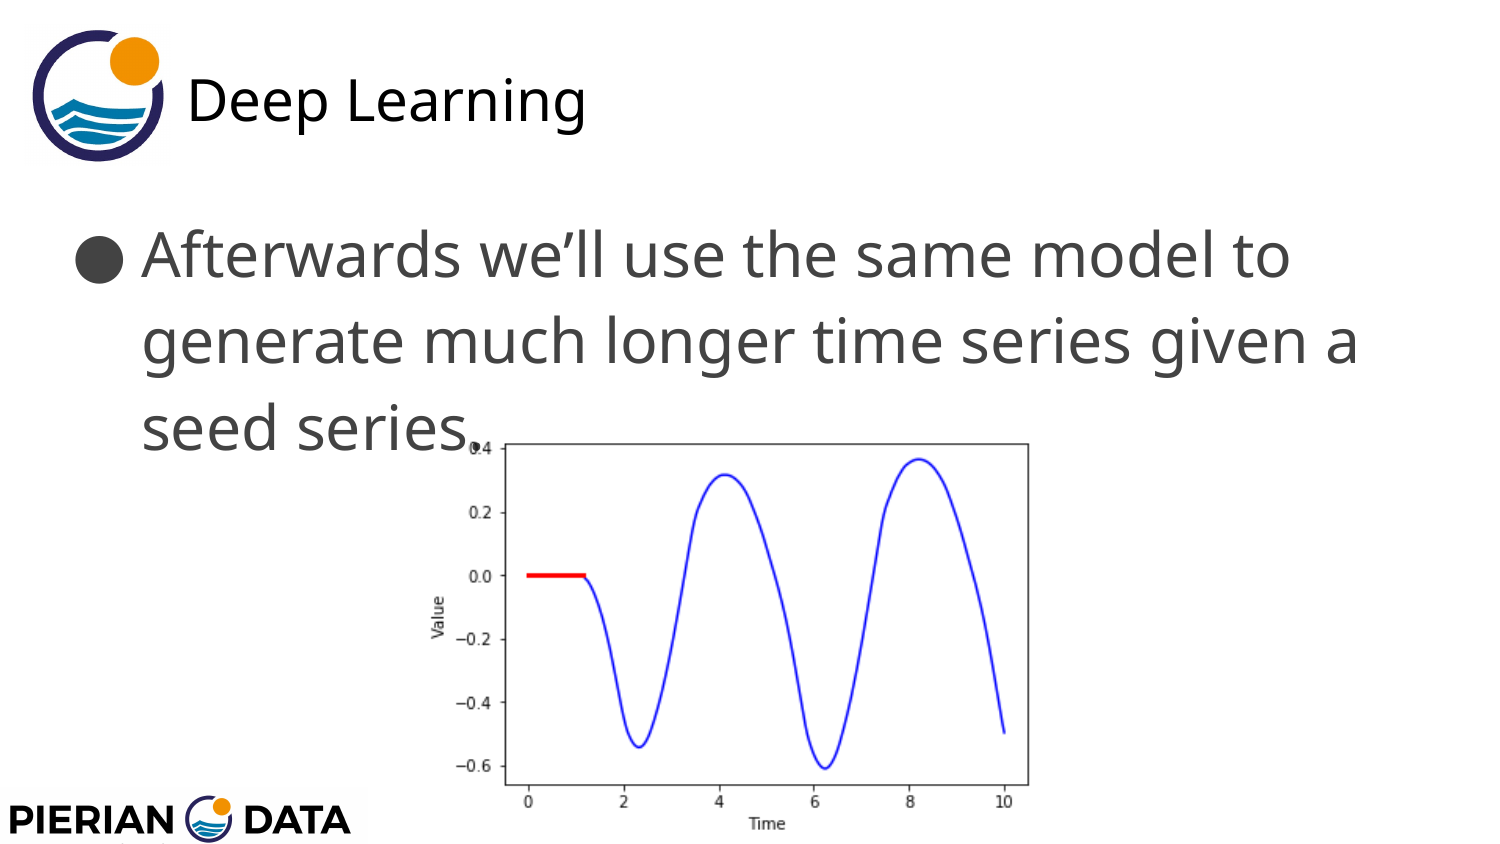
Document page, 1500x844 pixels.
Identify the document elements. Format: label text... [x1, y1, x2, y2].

list Afterwards we’ll use the same model to generate much longer time series given a seed series. [51, 189, 1480, 750]
picture [24, 24, 172, 167]
title Deep Learning [176, 48, 1449, 143]
picture [422, 427, 1045, 844]
picture [0, 787, 368, 844]
